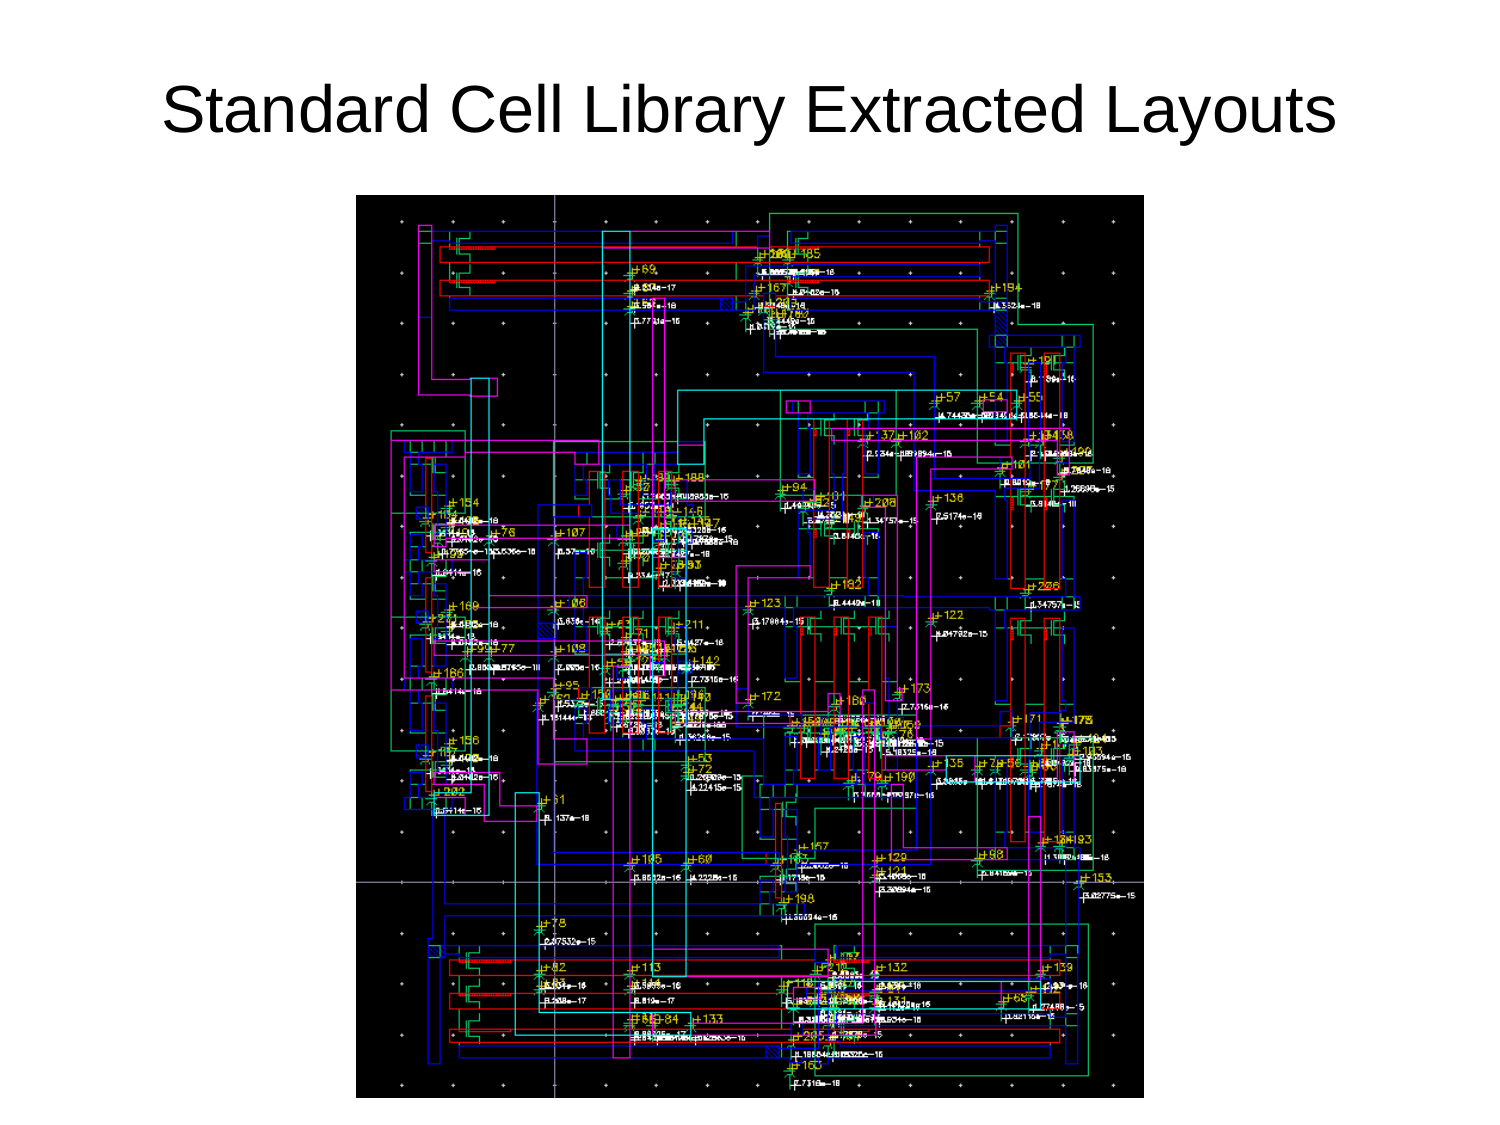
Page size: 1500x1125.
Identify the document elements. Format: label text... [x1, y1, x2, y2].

title Standard Cell Library Extracted Layouts [75, 12, 1425, 200]
picture [356, 195, 1144, 1098]
